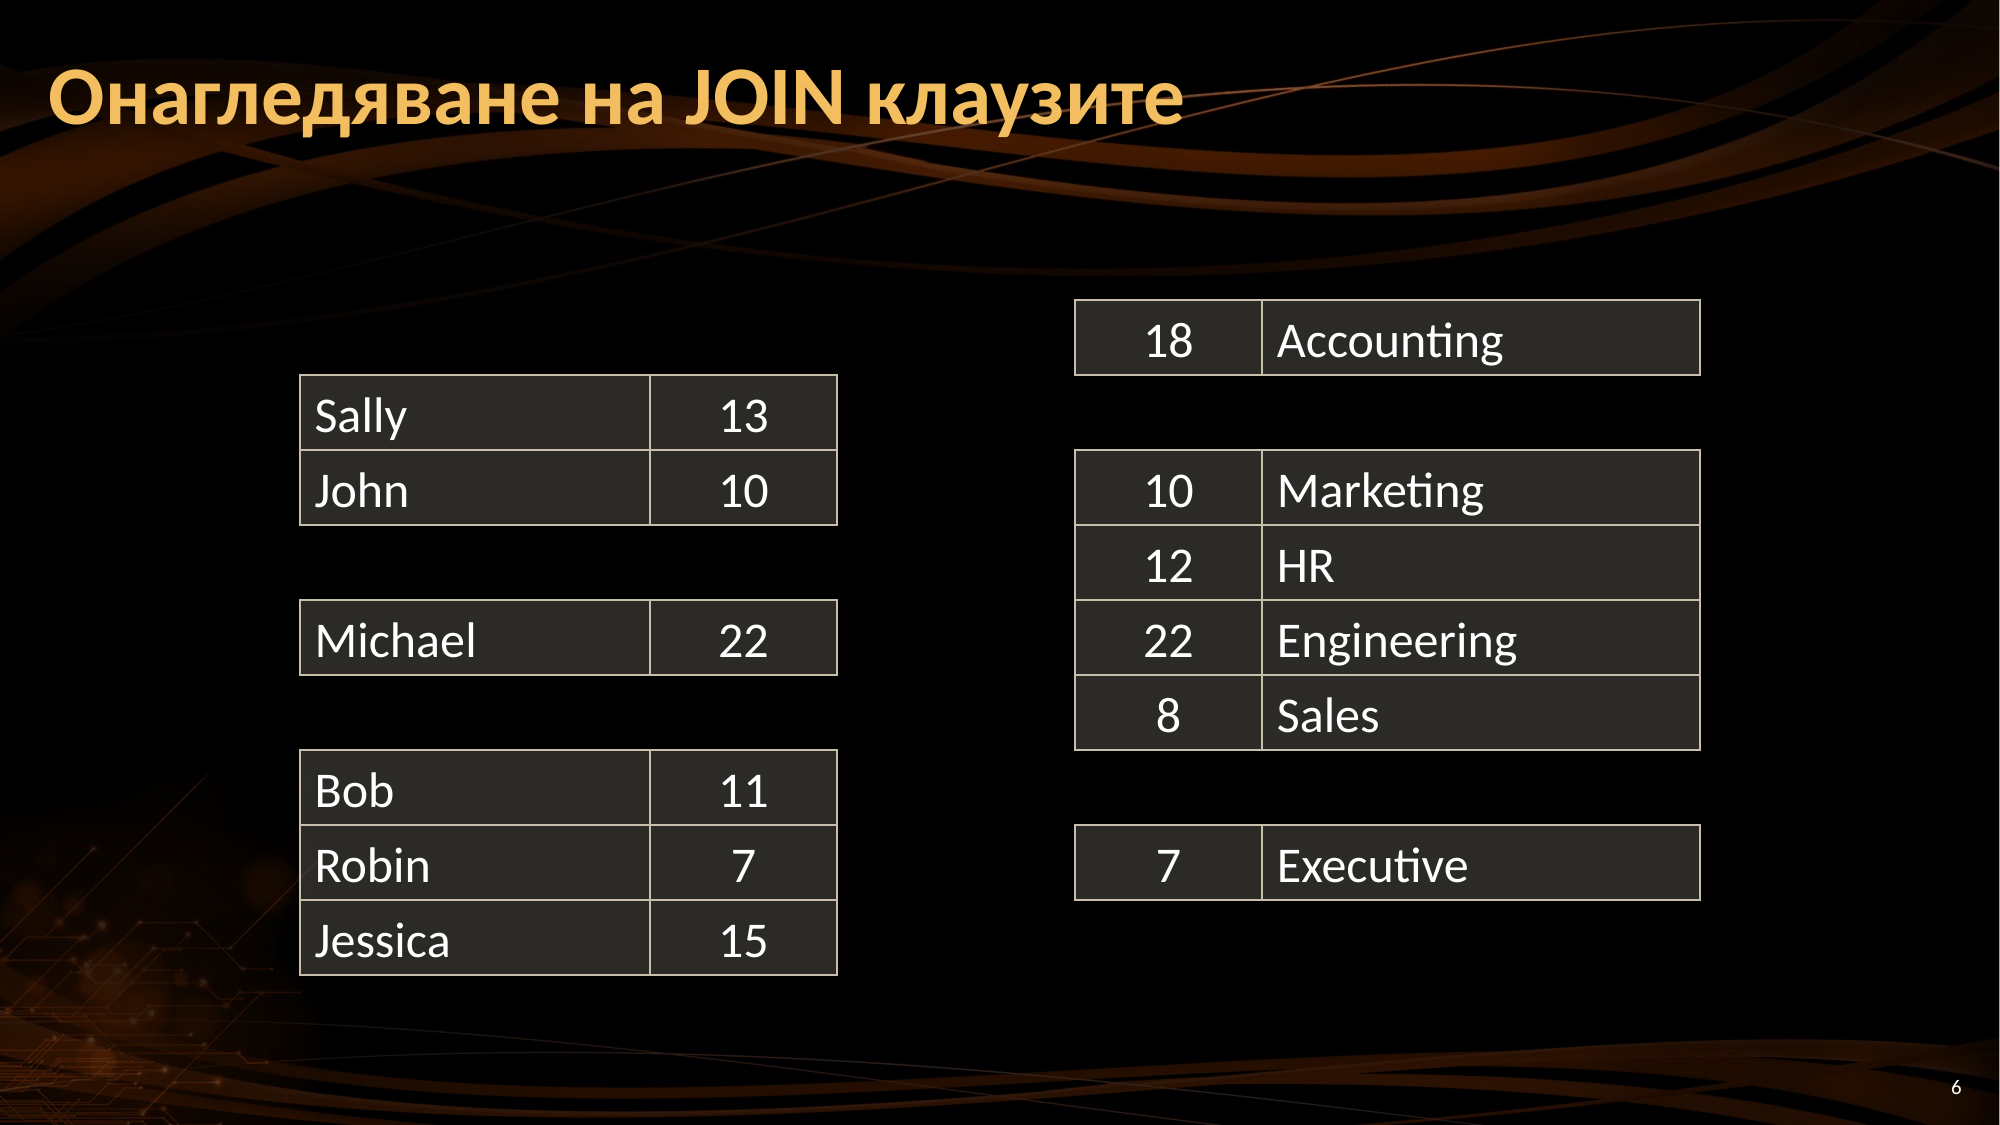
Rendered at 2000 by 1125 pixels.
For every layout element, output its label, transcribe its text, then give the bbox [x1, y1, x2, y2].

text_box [1074, 449, 1700, 524]
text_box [1074, 524, 1700, 600]
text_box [299, 450, 838, 525]
picture [0, 0, 2000, 1125]
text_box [299, 374, 838, 450]
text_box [299, 900, 838, 975]
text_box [1074, 299, 1700, 375]
slide_number 6 [1897, 1070, 1968, 1103]
title Онагледяване на JOIN клаузите [30, 6, 1602, 189]
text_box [299, 599, 838, 675]
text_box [299, 824, 838, 900]
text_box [299, 749, 838, 824]
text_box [1074, 600, 1700, 674]
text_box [1074, 824, 1700, 900]
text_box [1074, 674, 1700, 750]
